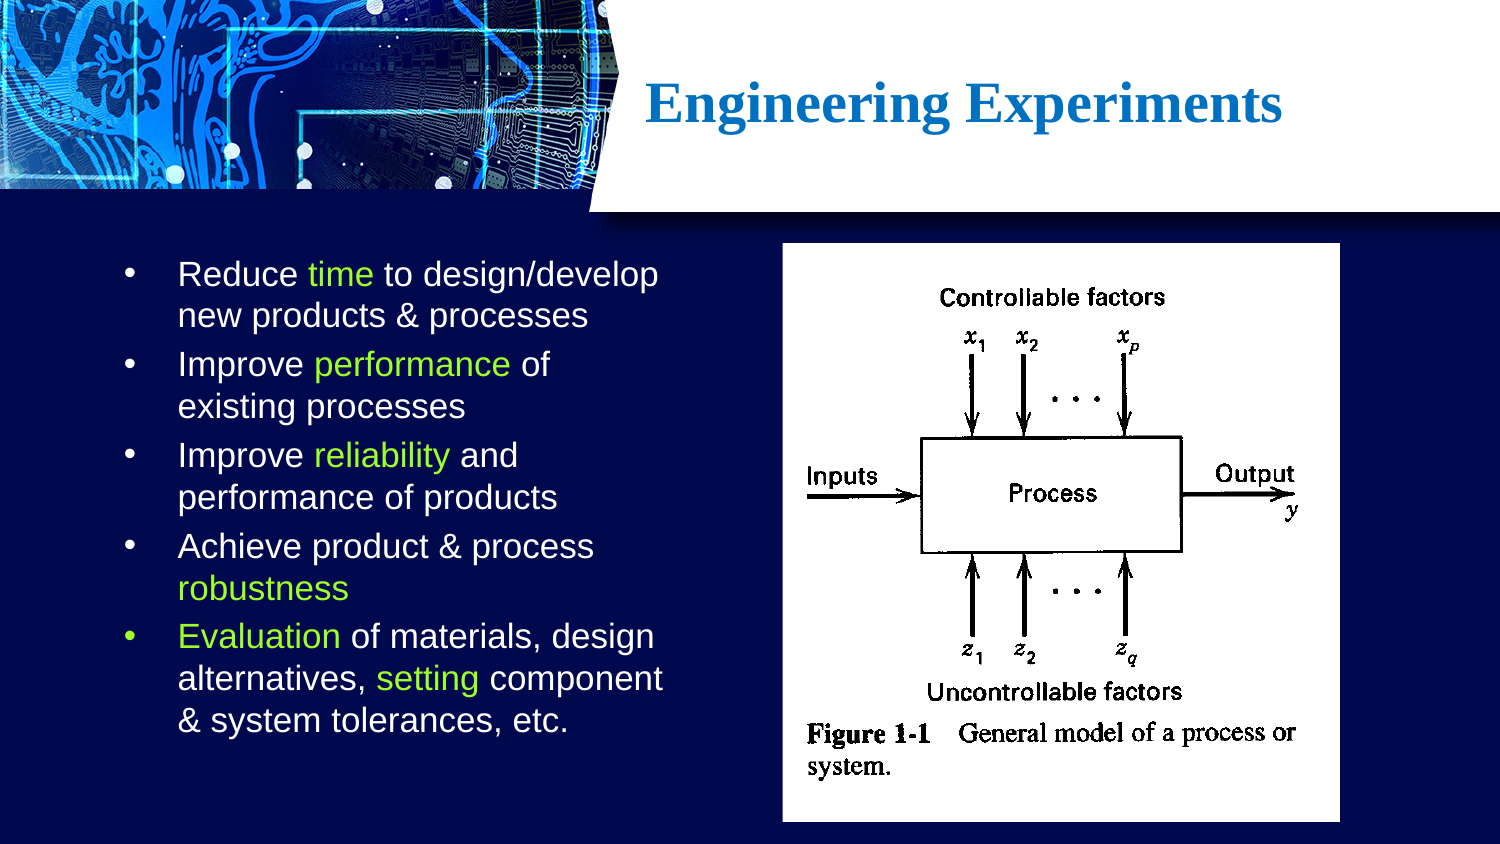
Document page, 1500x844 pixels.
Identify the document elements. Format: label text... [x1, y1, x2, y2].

title Engineering Experiments [630, 36, 1433, 162]
list Reduce time to design/develop new products & processes Improve performance of existing processes Improve reliability and performance of products Achieve product & process robustness Evaluation of materials, design alternatives, setting component & system tolerances, etc. [108, 243, 680, 813]
picture [0, 0, 1500, 844]
